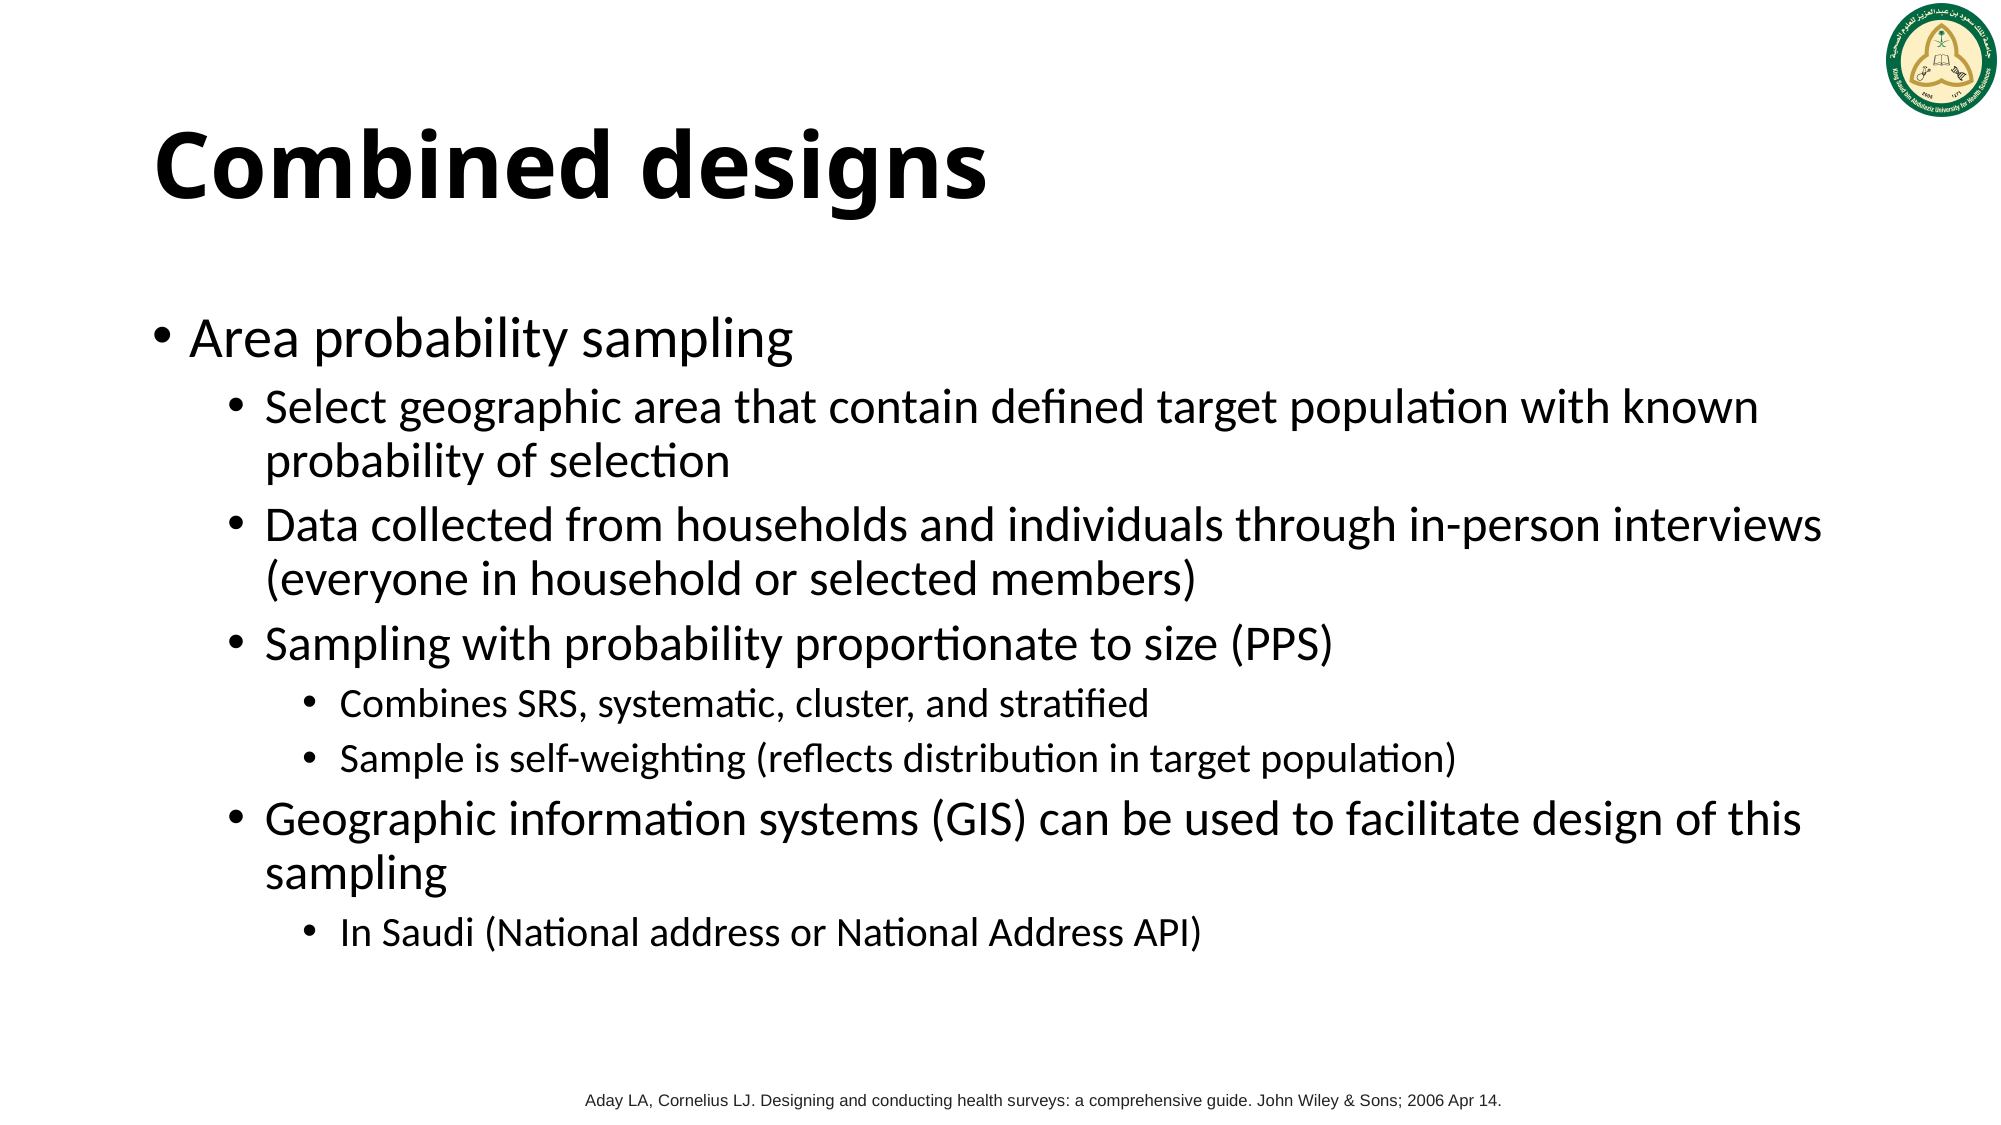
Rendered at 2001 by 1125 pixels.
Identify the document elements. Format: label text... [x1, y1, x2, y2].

text_box Aday LA, Cornelius LJ. Designing and conducting health surveys: a comprehensive guide. John Wiley & Sons; 2006 Apr 14. [517, 1082, 1571, 1117]
title Combined designs [137, 59, 1863, 278]
picture [1886, 3, 1997, 117]
list Area probability sampling Select geographic area that contain defined target population with known probability of selection Data collected from households and individuals through in-person interviews (everyone in household or selected members) Sampling with probability proportionate to size (PPS) Combines SRS, systematic, cluster, and stratified Sample is self-weighting (reflects distribution in target population) Geographic information systems (GIS) can be used to facilitate design of this sampling In Saudi (National address or National Address API) [137, 299, 1863, 1014]
